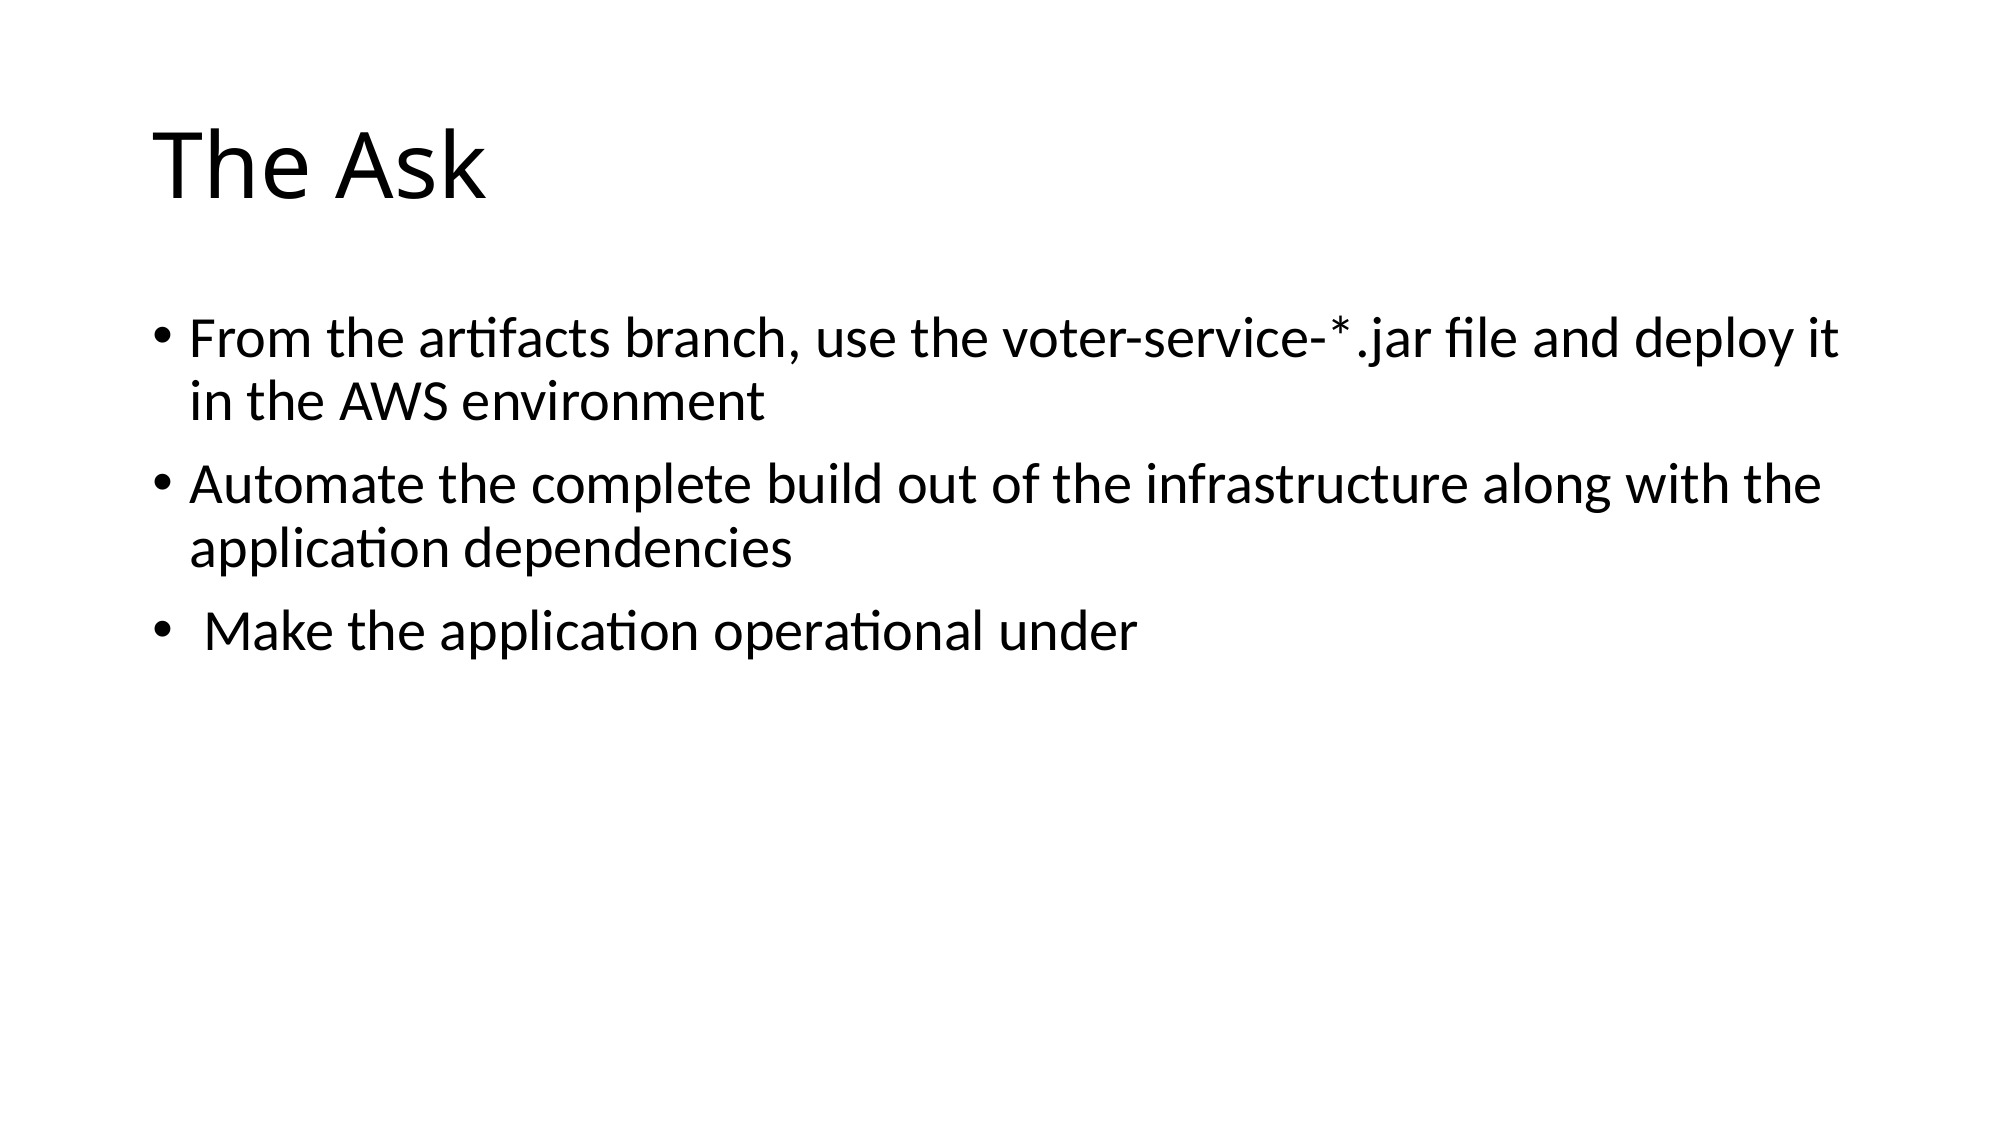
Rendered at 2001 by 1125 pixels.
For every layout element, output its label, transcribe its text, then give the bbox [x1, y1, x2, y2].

list From the artifacts branch, use the voter-service-*.jar file and deploy it in the AWS environment Automate the complete build out of the infrastructure along with the application dependencies Make the application operational under [137, 299, 1863, 1014]
title The Ask [137, 59, 1863, 278]
